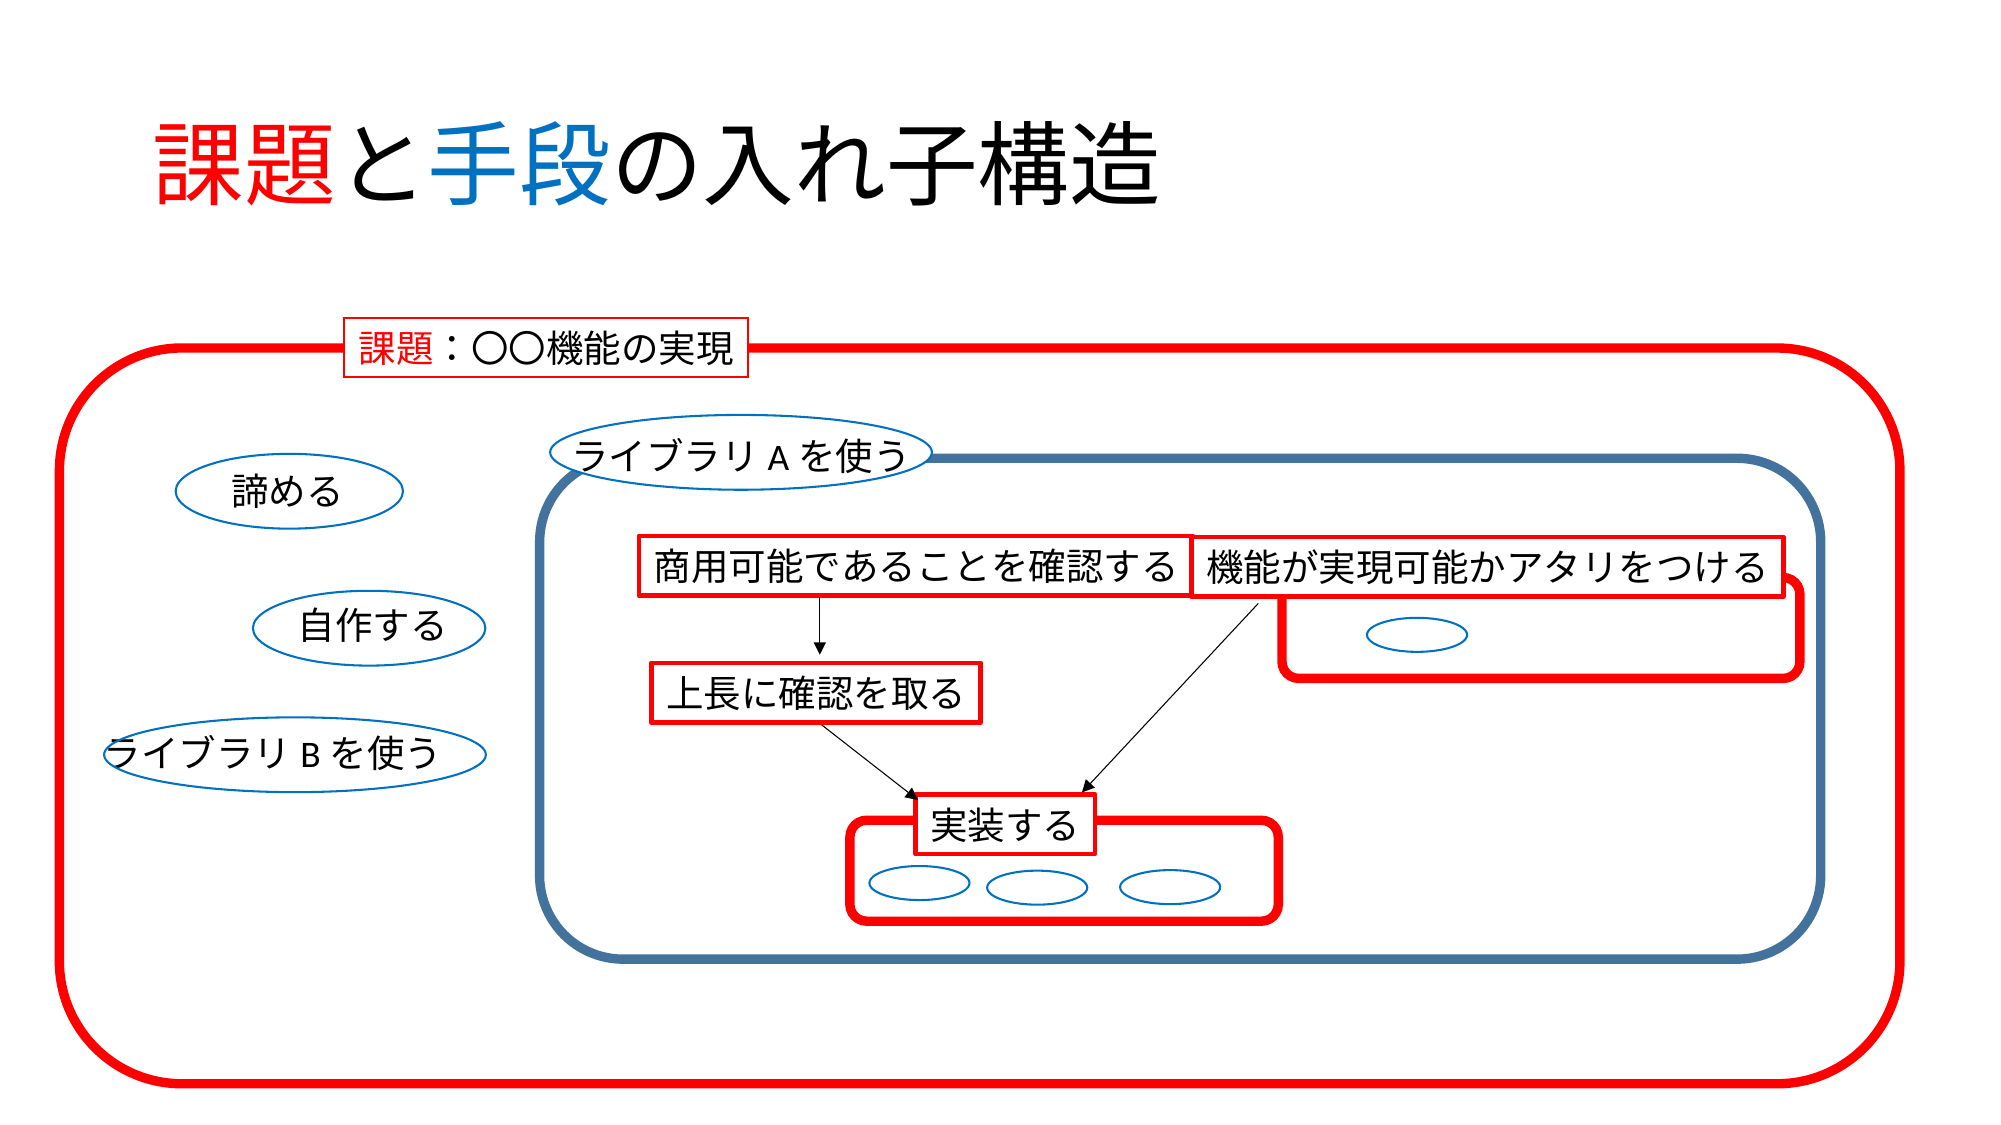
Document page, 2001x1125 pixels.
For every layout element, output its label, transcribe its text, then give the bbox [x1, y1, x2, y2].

text_box 機能が実現可能かアタリをつける [1191, 536, 1784, 597]
text_box 商用可能であることを確認する [638, 535, 1194, 596]
text_box 上長に確認を取る [651, 662, 981, 723]
text_box 実装する [915, 794, 1096, 854]
text_box 課題：〇〇機能の実現 [343, 317, 749, 378]
text_box 自作する [429, 594, 463, 604]
text_box [868, 865, 971, 902]
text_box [819, 723, 918, 801]
text_box [103, 716, 487, 794]
text_box [251, 589, 487, 667]
text_box ライブラリBを使う [405, 722, 458, 733]
title 課題と手段の入れ子構造 [137, 59, 1863, 278]
text_box 諦める [216, 460, 359, 521]
text_box [222, 452, 357, 460]
text_box ライブラリAを使う [556, 425, 926, 486]
text_box [174, 460, 405, 530]
text_box ライブラリBを使う [432, 776, 458, 783]
text_box [986, 869, 1089, 906]
text_box 自作する [283, 594, 309, 601]
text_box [1081, 603, 1259, 793]
text_box [58, 346, 1901, 1085]
text_box [1365, 616, 1469, 653]
text_box ライブラリBを使う [89, 722, 185, 783]
text_box [1119, 869, 1222, 906]
